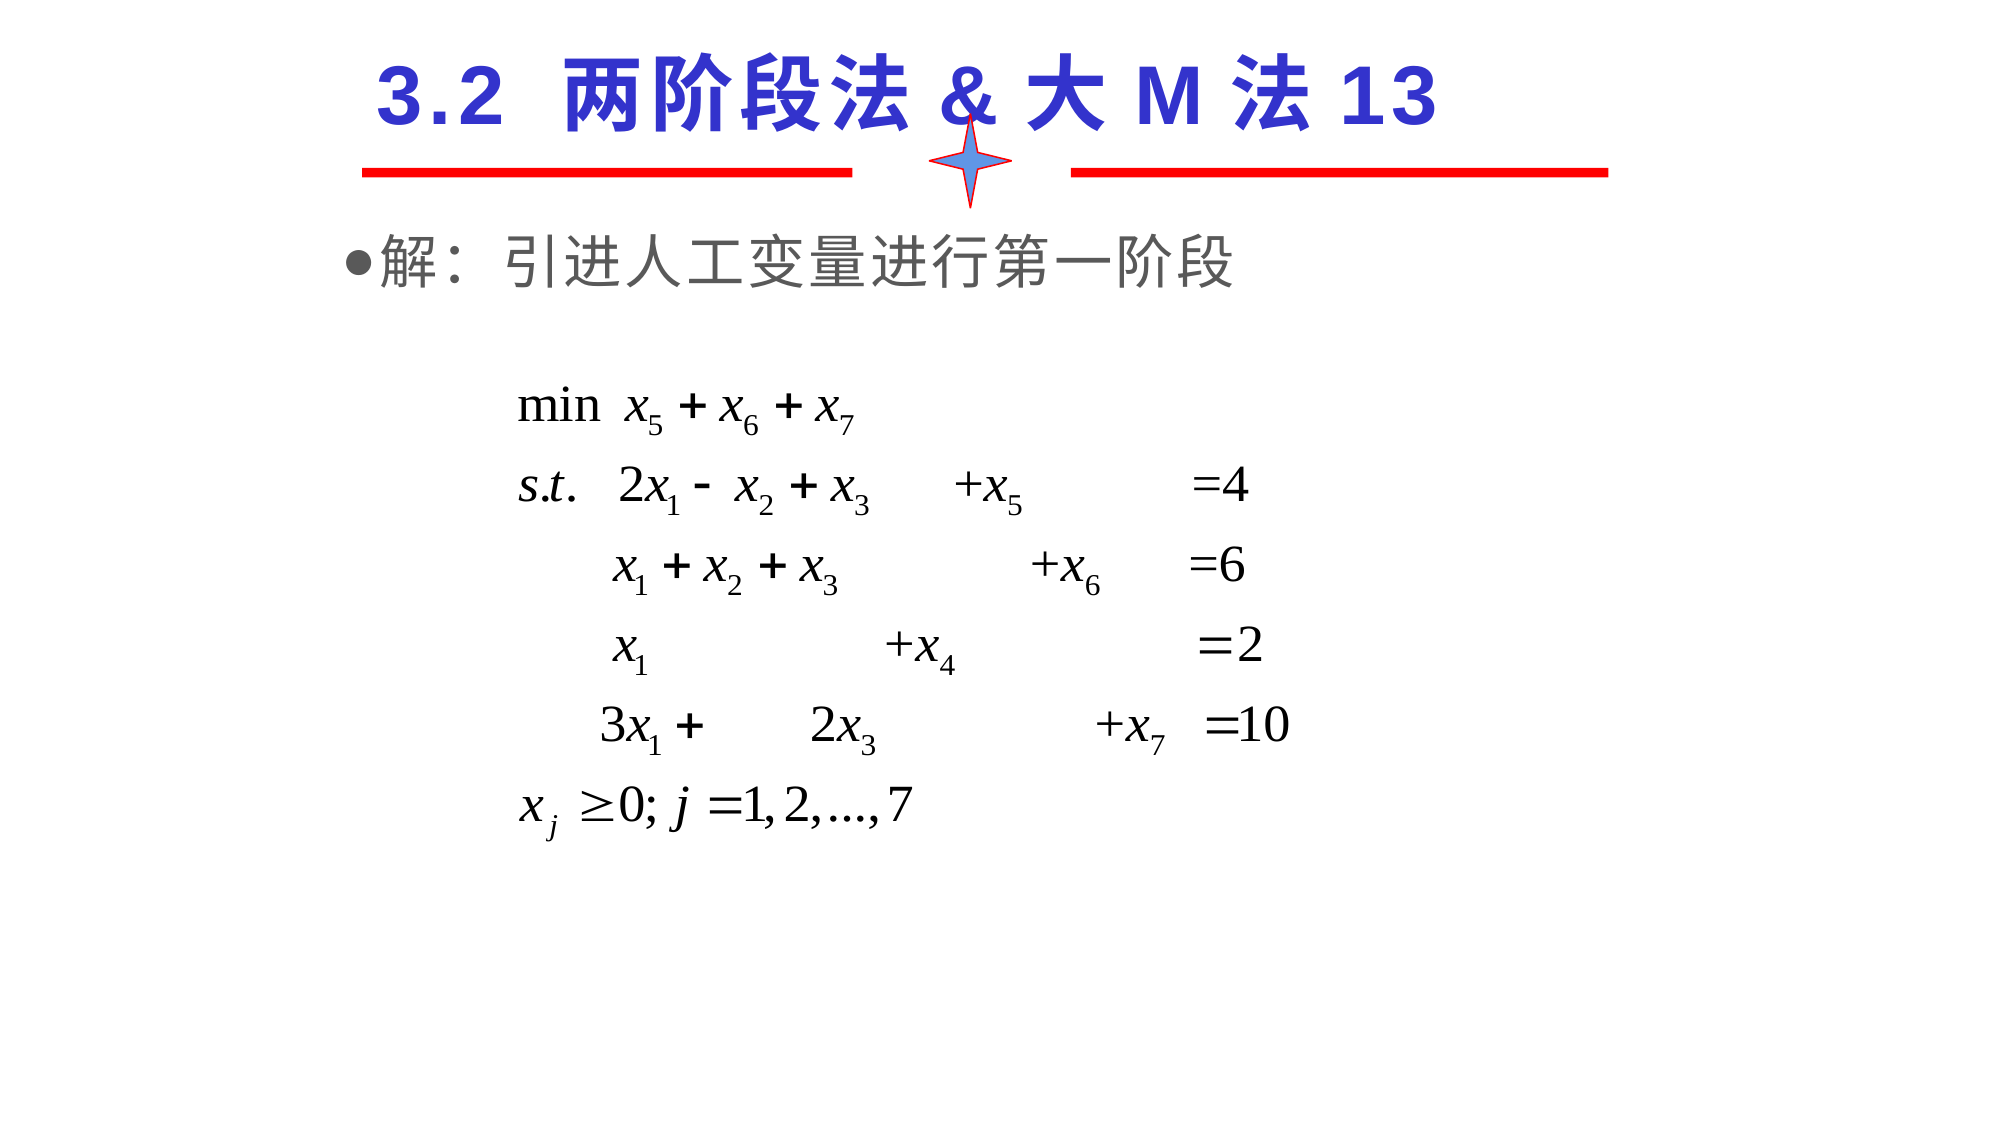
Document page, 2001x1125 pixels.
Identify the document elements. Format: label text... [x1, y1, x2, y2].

title 3.2 两阶段法&大M法13 [361, 33, 1580, 149]
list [509, 372, 1301, 852]
list 解：引进人工变量进行第一阶段 [326, 196, 1650, 338]
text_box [362, 113, 1609, 209]
